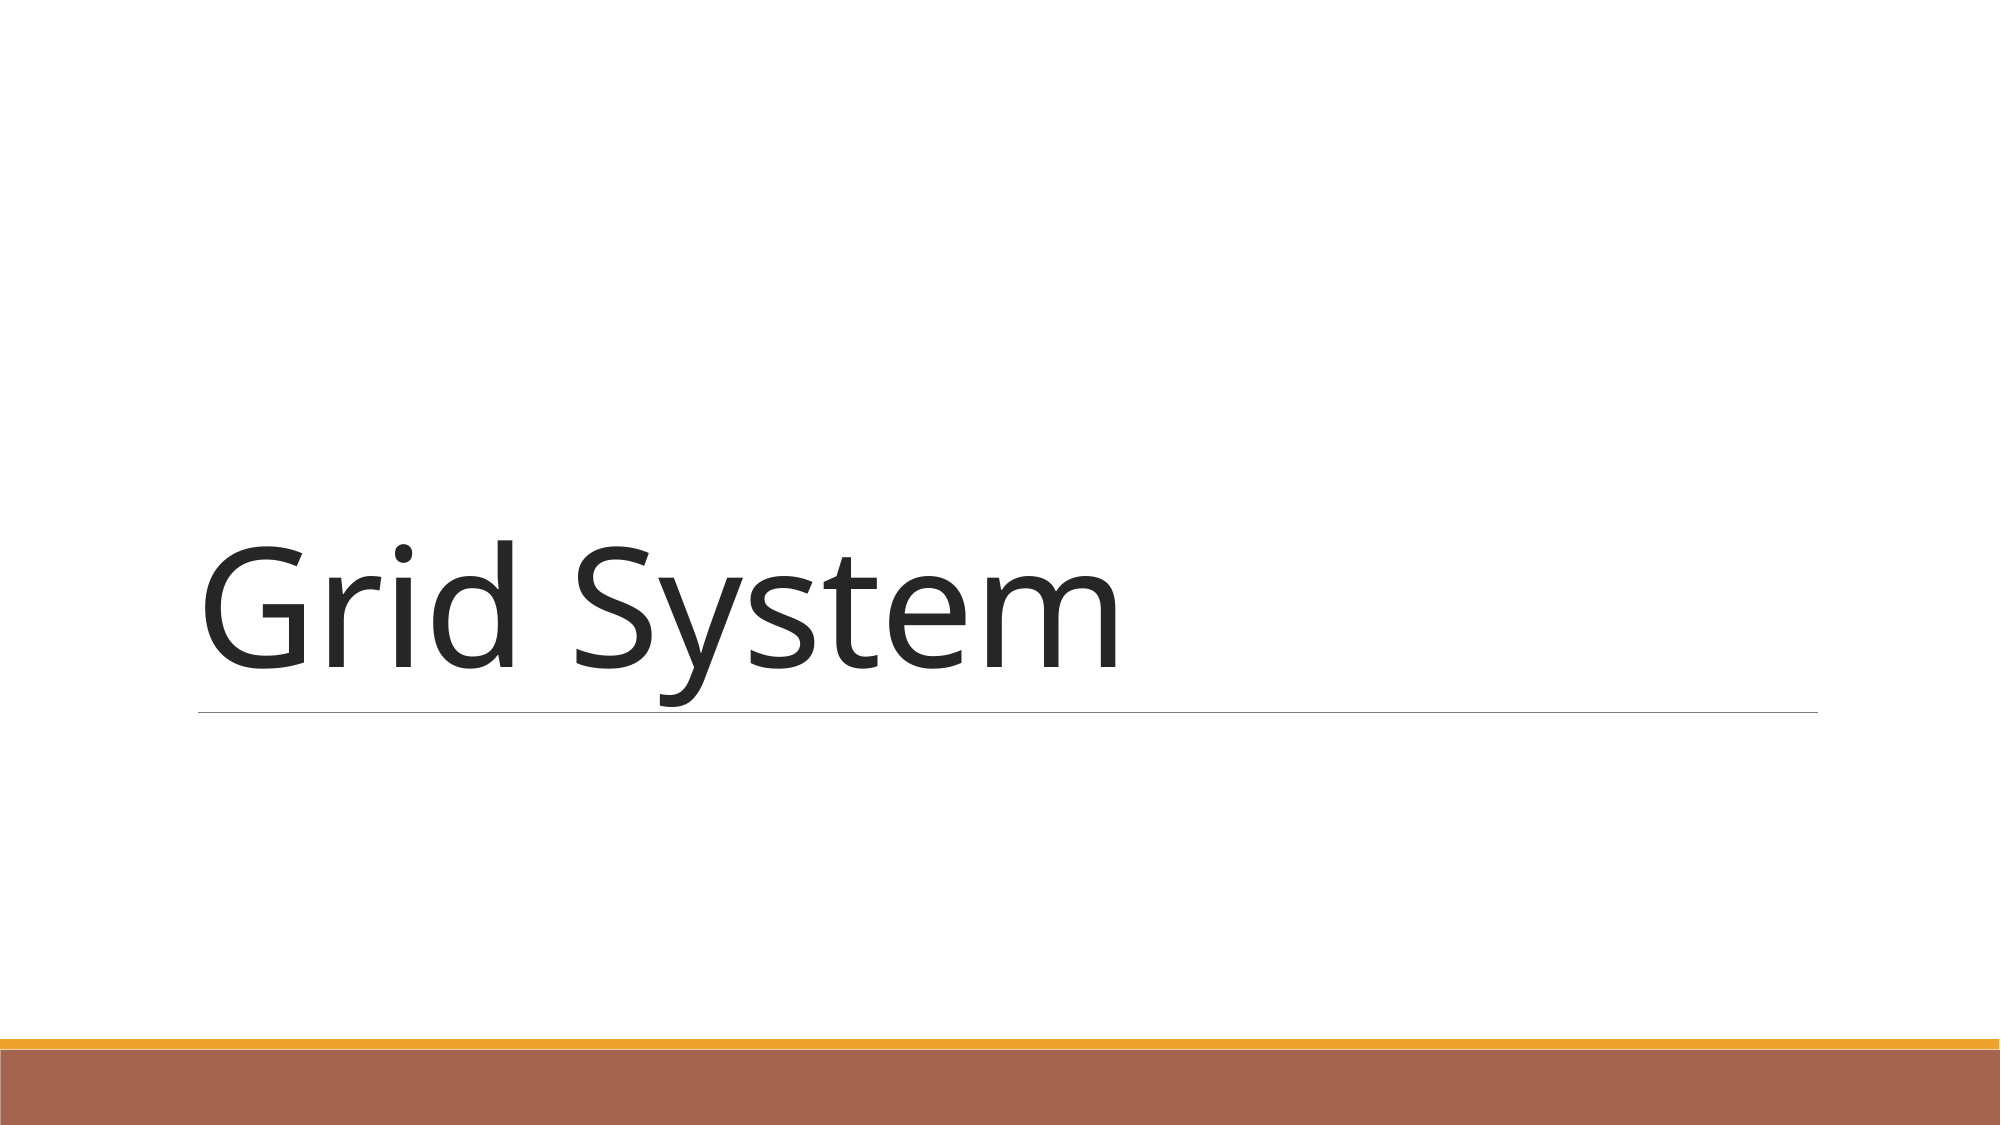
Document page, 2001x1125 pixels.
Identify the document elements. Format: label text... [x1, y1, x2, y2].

title Grid System [180, 124, 1830, 710]
